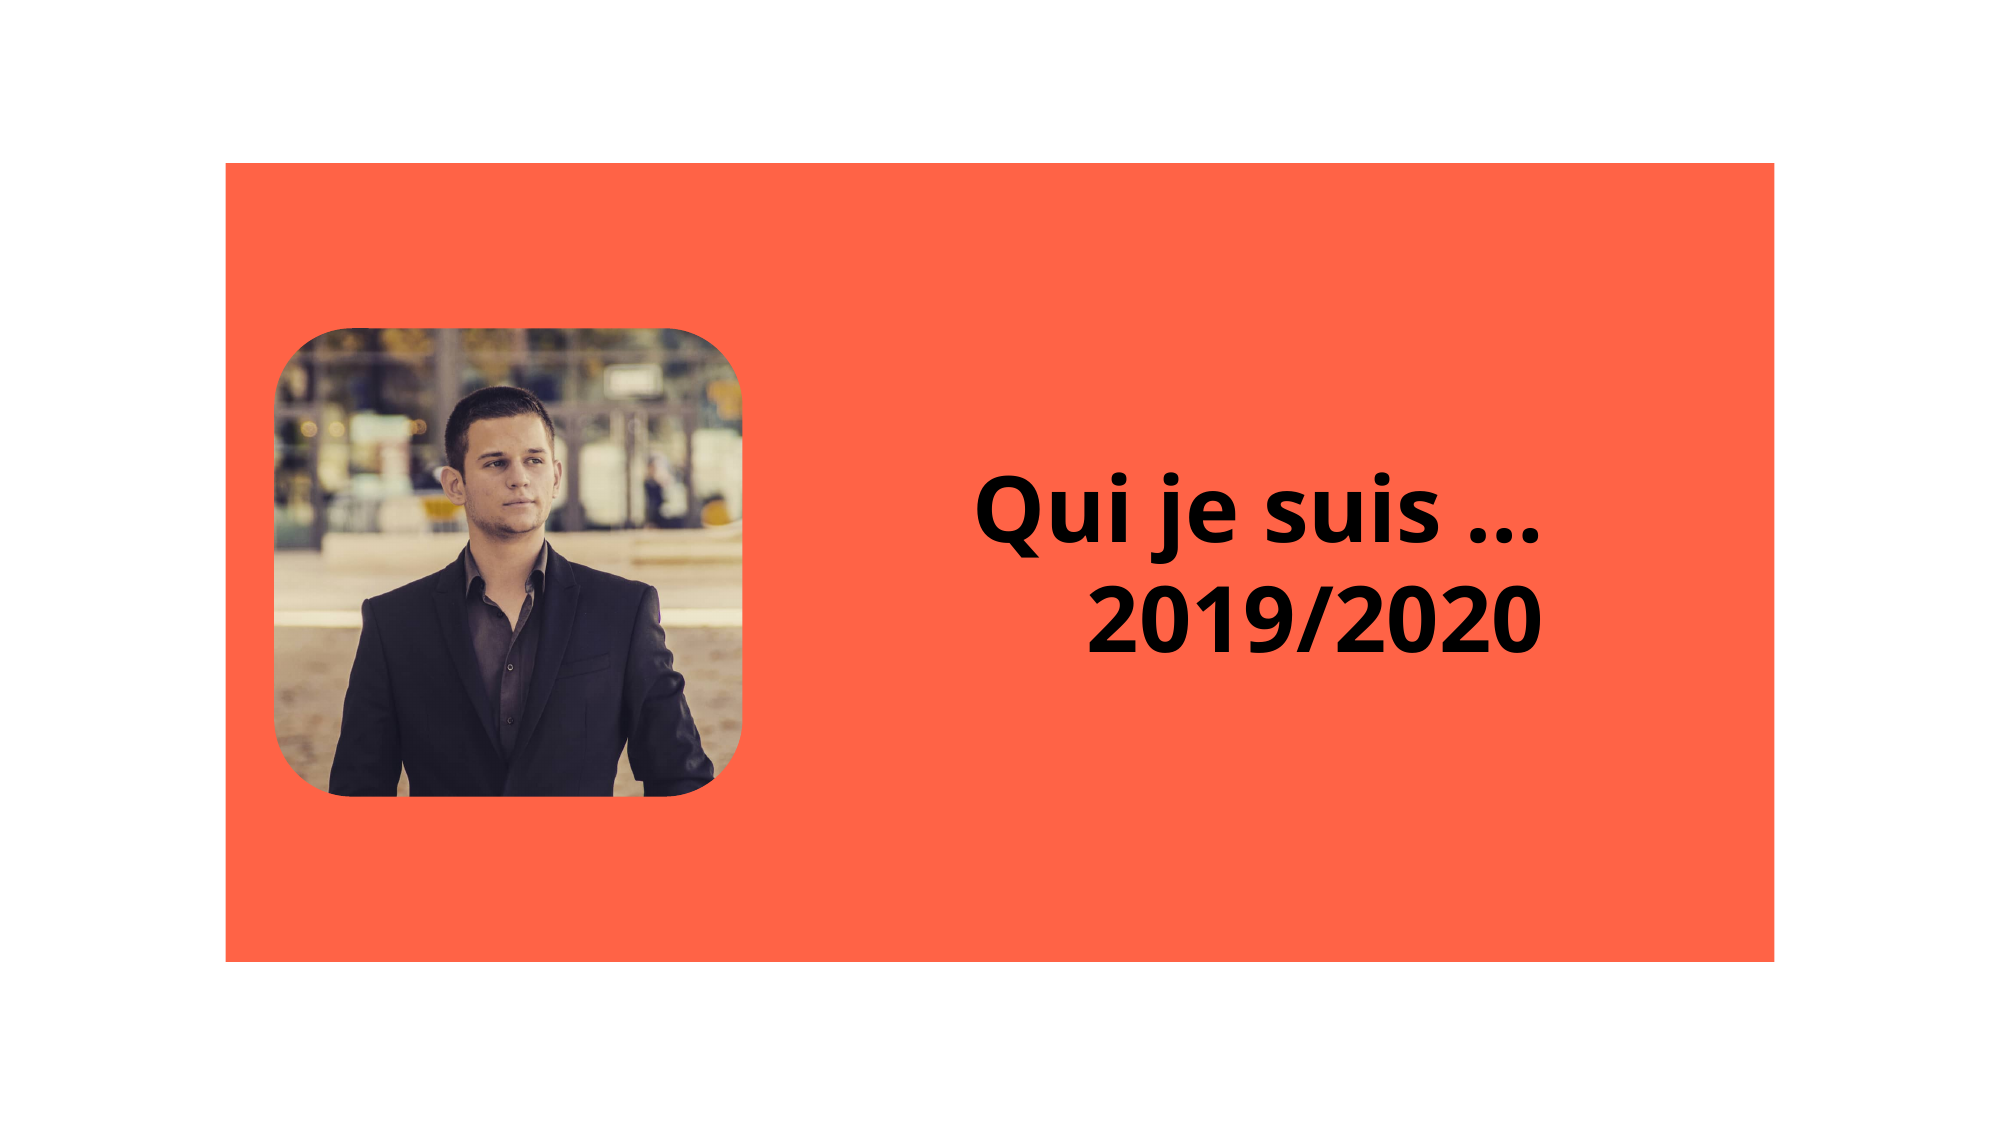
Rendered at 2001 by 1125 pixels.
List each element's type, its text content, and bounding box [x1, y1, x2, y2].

picture [274, 328, 743, 797]
text_box [225, 162, 1775, 963]
text_box Qui je suis … 2019/2020 [957, 443, 1560, 679]
